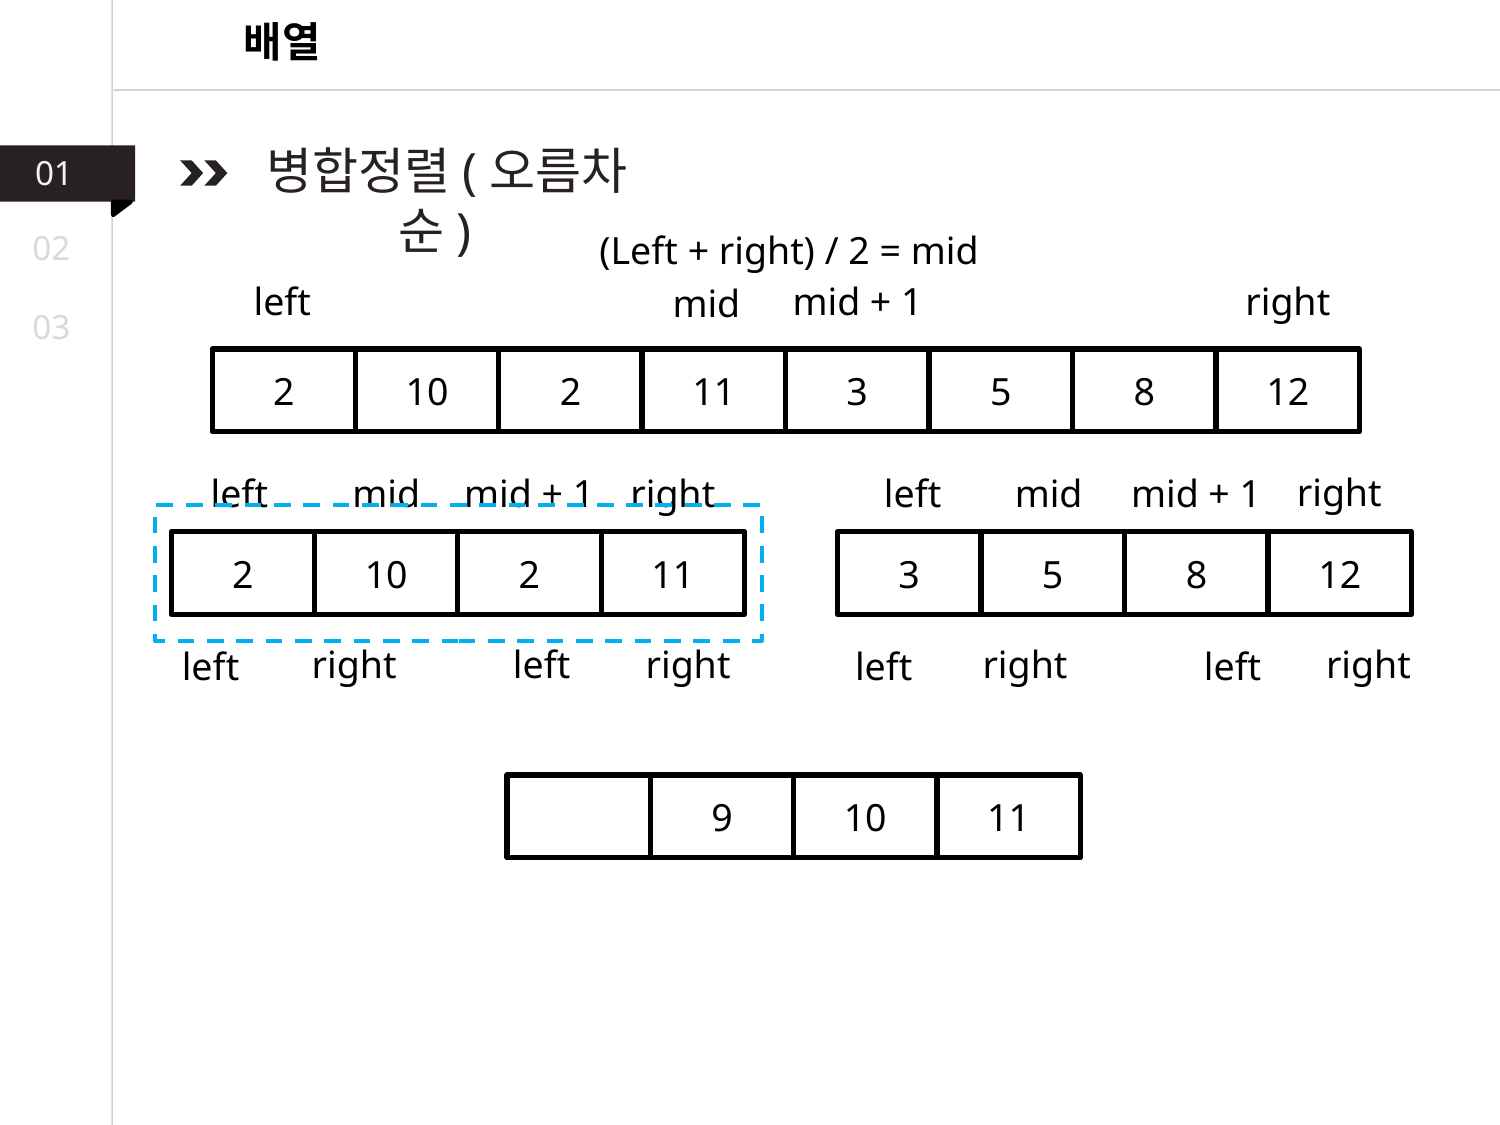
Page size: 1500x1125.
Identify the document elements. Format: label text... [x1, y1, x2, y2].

text_box left [869, 462, 957, 523]
text_box [153, 503, 764, 643]
text_box left [1188, 635, 1276, 695]
text_box 8 [1071, 347, 1214, 434]
text_box 2 [497, 347, 640, 434]
text_box 10 [353, 347, 497, 434]
text_box right [630, 641, 746, 694]
text_box right [1311, 633, 1426, 694]
text_box 02 [17, 219, 92, 275]
text_box right [1282, 461, 1397, 522]
text_box [178, 158, 205, 188]
text_box 8 [1123, 530, 1266, 616]
text_box [202, 158, 229, 188]
text_box left [195, 462, 283, 505]
text_box 11 [640, 347, 783, 434]
text_box right [967, 633, 1083, 694]
text_box left [498, 641, 586, 694]
text_box 10 [792, 773, 935, 860]
text_box 9 [648, 773, 792, 860]
text_box [116, 199, 133, 216]
text_box mid [657, 273, 755, 333]
text_box 12 [1266, 530, 1414, 616]
text_box [0, 143, 108, 204]
text_box 01 [20, 144, 108, 200]
text_box (Left + right) / 2 = mid [584, 219, 995, 280]
text_box mid + 1 [777, 270, 938, 331]
text_box 12 [1214, 347, 1362, 434]
text_box mid + 1 [1116, 462, 1277, 523]
text_box 배열 [121, 8, 443, 74]
text_box left [167, 641, 255, 695]
text_box [505, 773, 648, 860]
text_box [116, 143, 137, 204]
text_box right [615, 462, 731, 505]
text_box 11 [935, 773, 1082, 860]
text_box 3 [783, 347, 927, 434]
text_box right [1230, 270, 1346, 331]
text_box 5 [979, 530, 1123, 616]
text_box 5 [927, 347, 1071, 434]
text_box 2 [210, 347, 353, 434]
text_box 3 [835, 530, 979, 616]
text_box left [840, 635, 928, 695]
text_box left [238, 270, 326, 331]
text_box 병합정렬(오름차순) [199, 132, 671, 268]
text_box mid + 1 [449, 462, 610, 505]
text_box 03 [17, 298, 92, 354]
text_box mid [337, 462, 435, 505]
text_box mid [999, 462, 1098, 523]
text_box right [296, 641, 412, 694]
